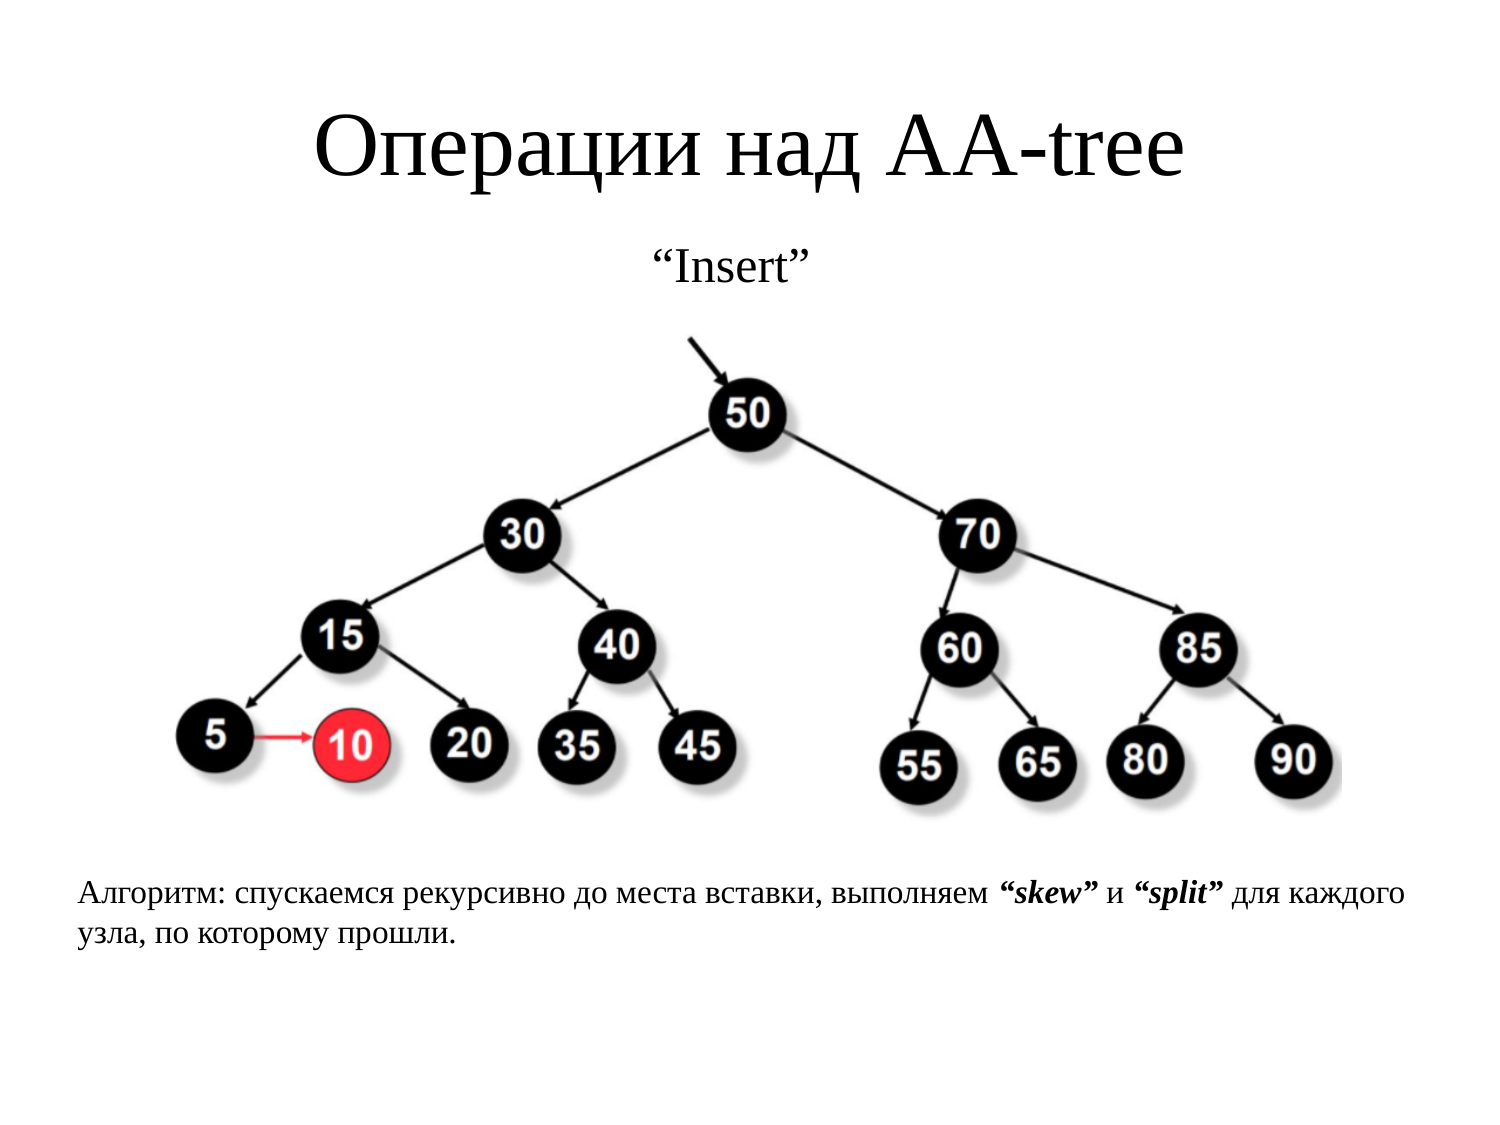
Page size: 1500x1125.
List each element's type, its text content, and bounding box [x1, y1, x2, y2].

text_box Алгоритм: спускаемся рекурсивно до места вставки, выполняем “skew” и “split” для каждого узла, по которому прошли. [62, 862, 1438, 957]
text_box “Insert” [487, 224, 975, 300]
picture [174, 324, 1342, 824]
title Операции над AA-tree [75, 45, 1425, 233]
